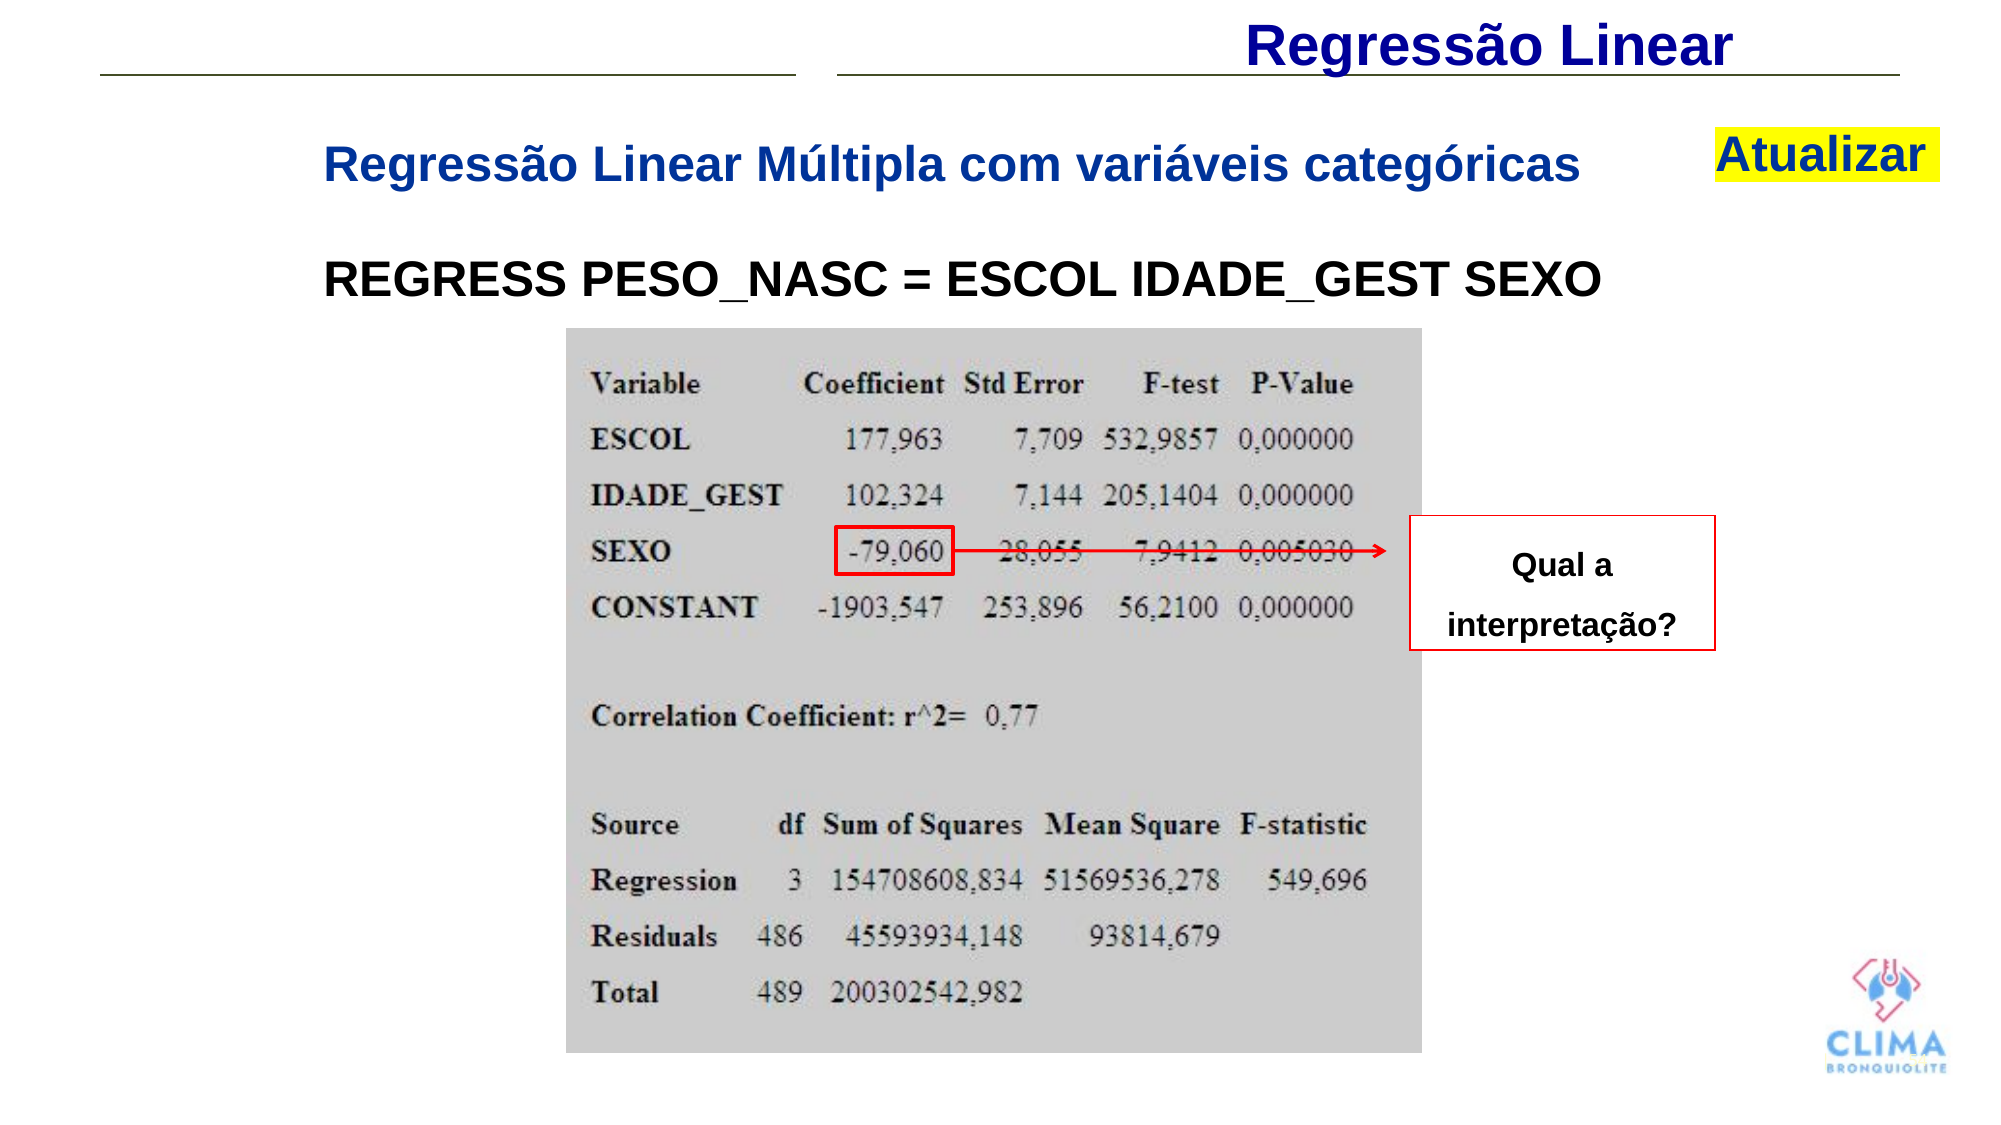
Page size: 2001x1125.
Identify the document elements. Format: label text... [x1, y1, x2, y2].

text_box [835, 515, 1716, 645]
picture [0, 0, 2001, 1125]
text_box Atualizar [1700, 84, 1985, 189]
text_box Regressão Linear [1177, 0, 1750, 85]
text_box Regressão Linear Múltipla com variáveis categóricas REGRESS PESO_NASC = ESCOL IDADE_GEST SEXO [308, 93, 1704, 314]
